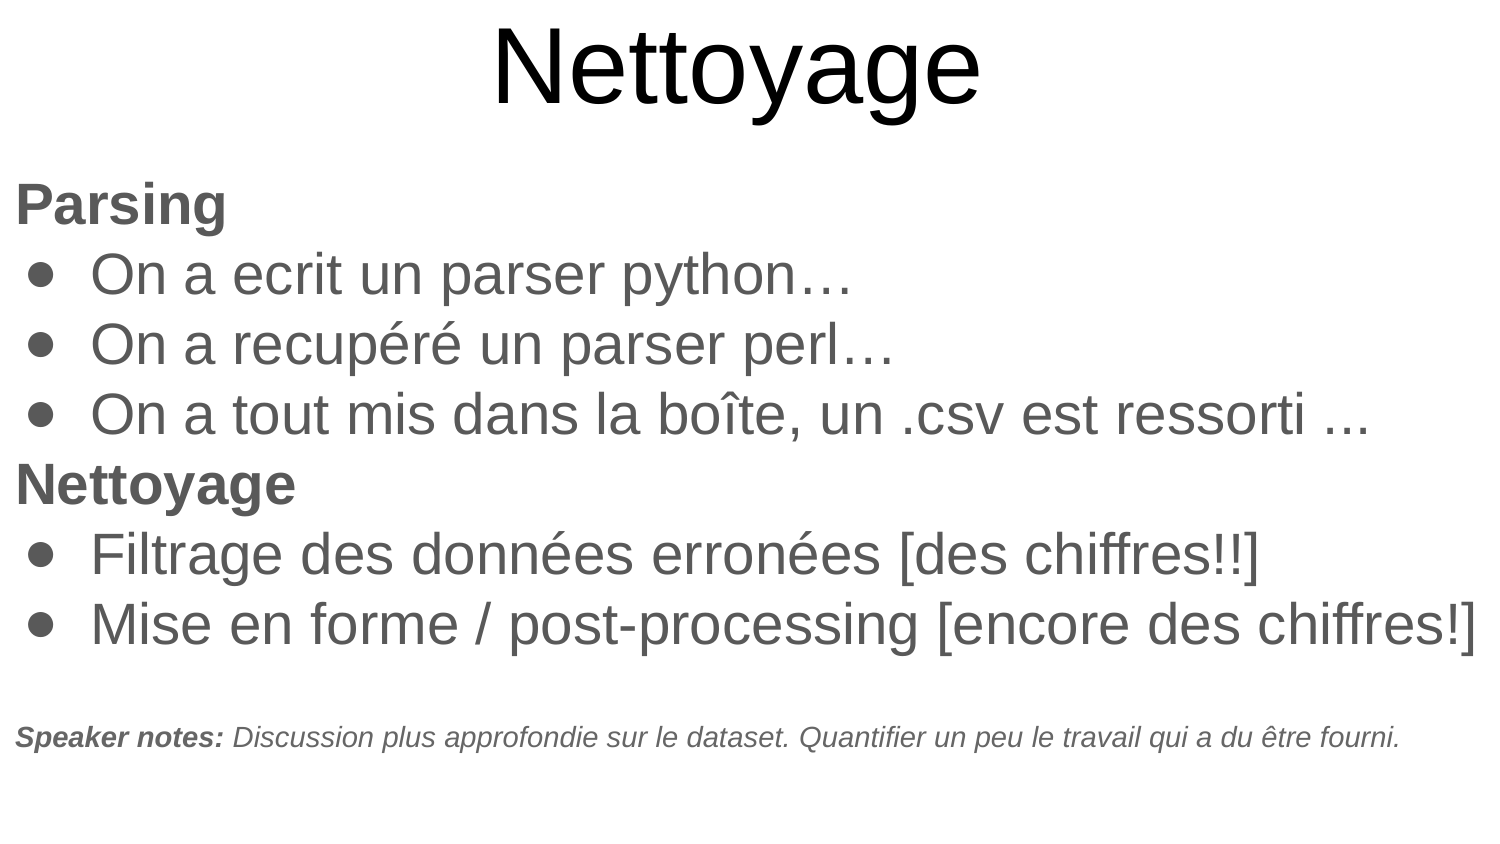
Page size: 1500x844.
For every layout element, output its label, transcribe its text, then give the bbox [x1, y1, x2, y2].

text_box Speaker notes: Discussion plus approfondie sur le dataset. Quantifier un peu le travail qui a du être fourni. [0, 703, 1500, 844]
title Nettoyage [38, 0, 1437, 141]
subtitle Parsing On a ecrit un parser python… On a recupéré un parser perl… On a tout mis dans la boîte, un .csv est ressorti ... Nettoyage Filtrage des données erronées [des chiffres!!] Mise en forme / post-processing [encore des chiffres!] [0, 151, 1500, 694]
